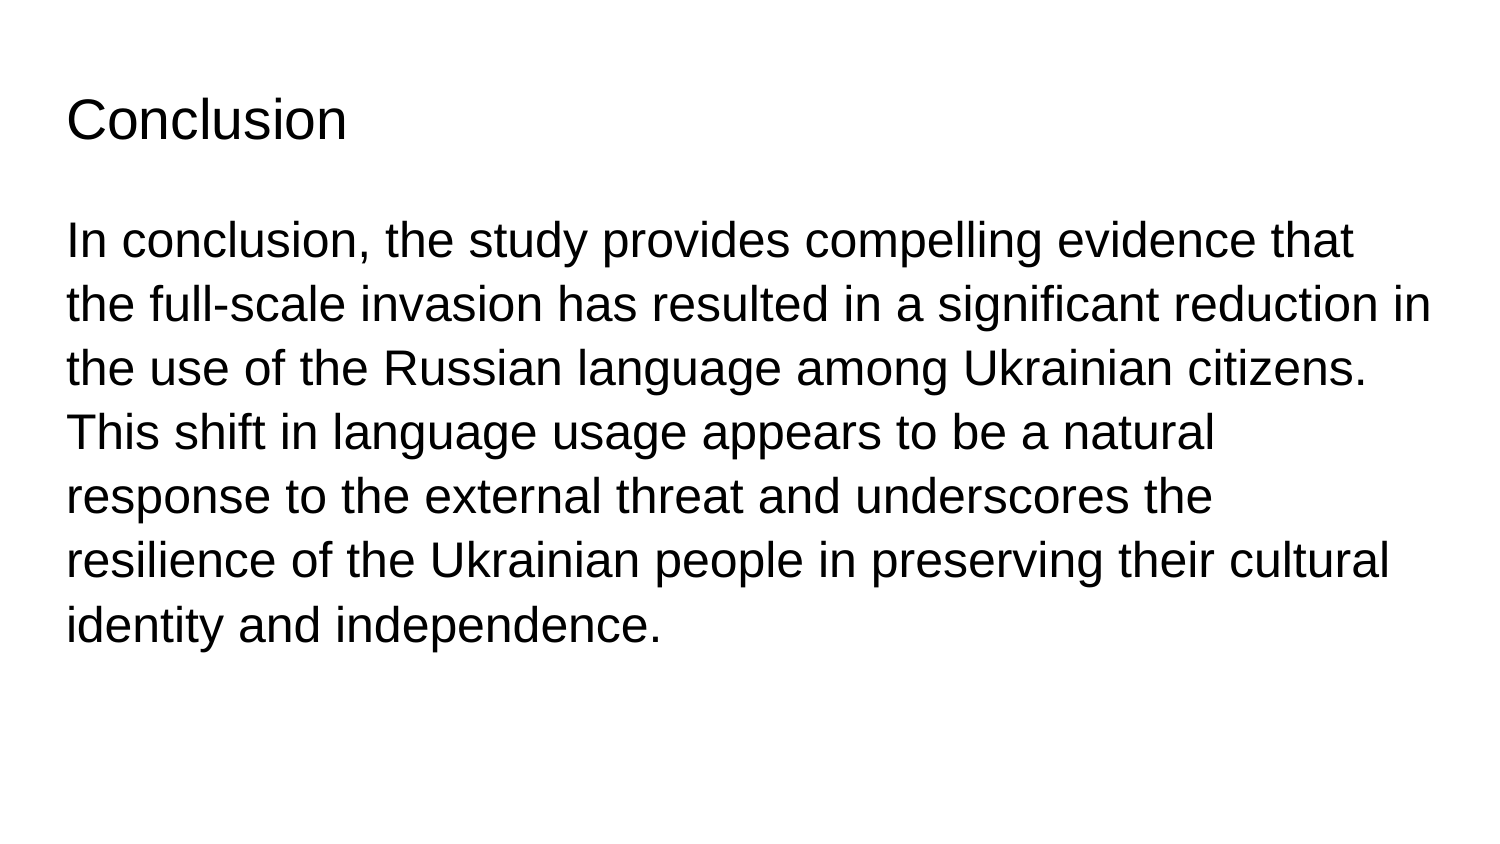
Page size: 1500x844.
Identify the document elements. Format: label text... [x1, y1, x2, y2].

list In conclusion, the study provides compelling evidence that the full-scale invasion has resulted in a significant reduction in the use of the Russian language among Ukrainian citizens. This shift in language usage appears to be a natural response to the external threat and underscores the resilience of the Ukrainian people in preserving their cultural identity and independence. [51, 189, 1449, 750]
title Conclusion [51, 72, 1449, 167]
